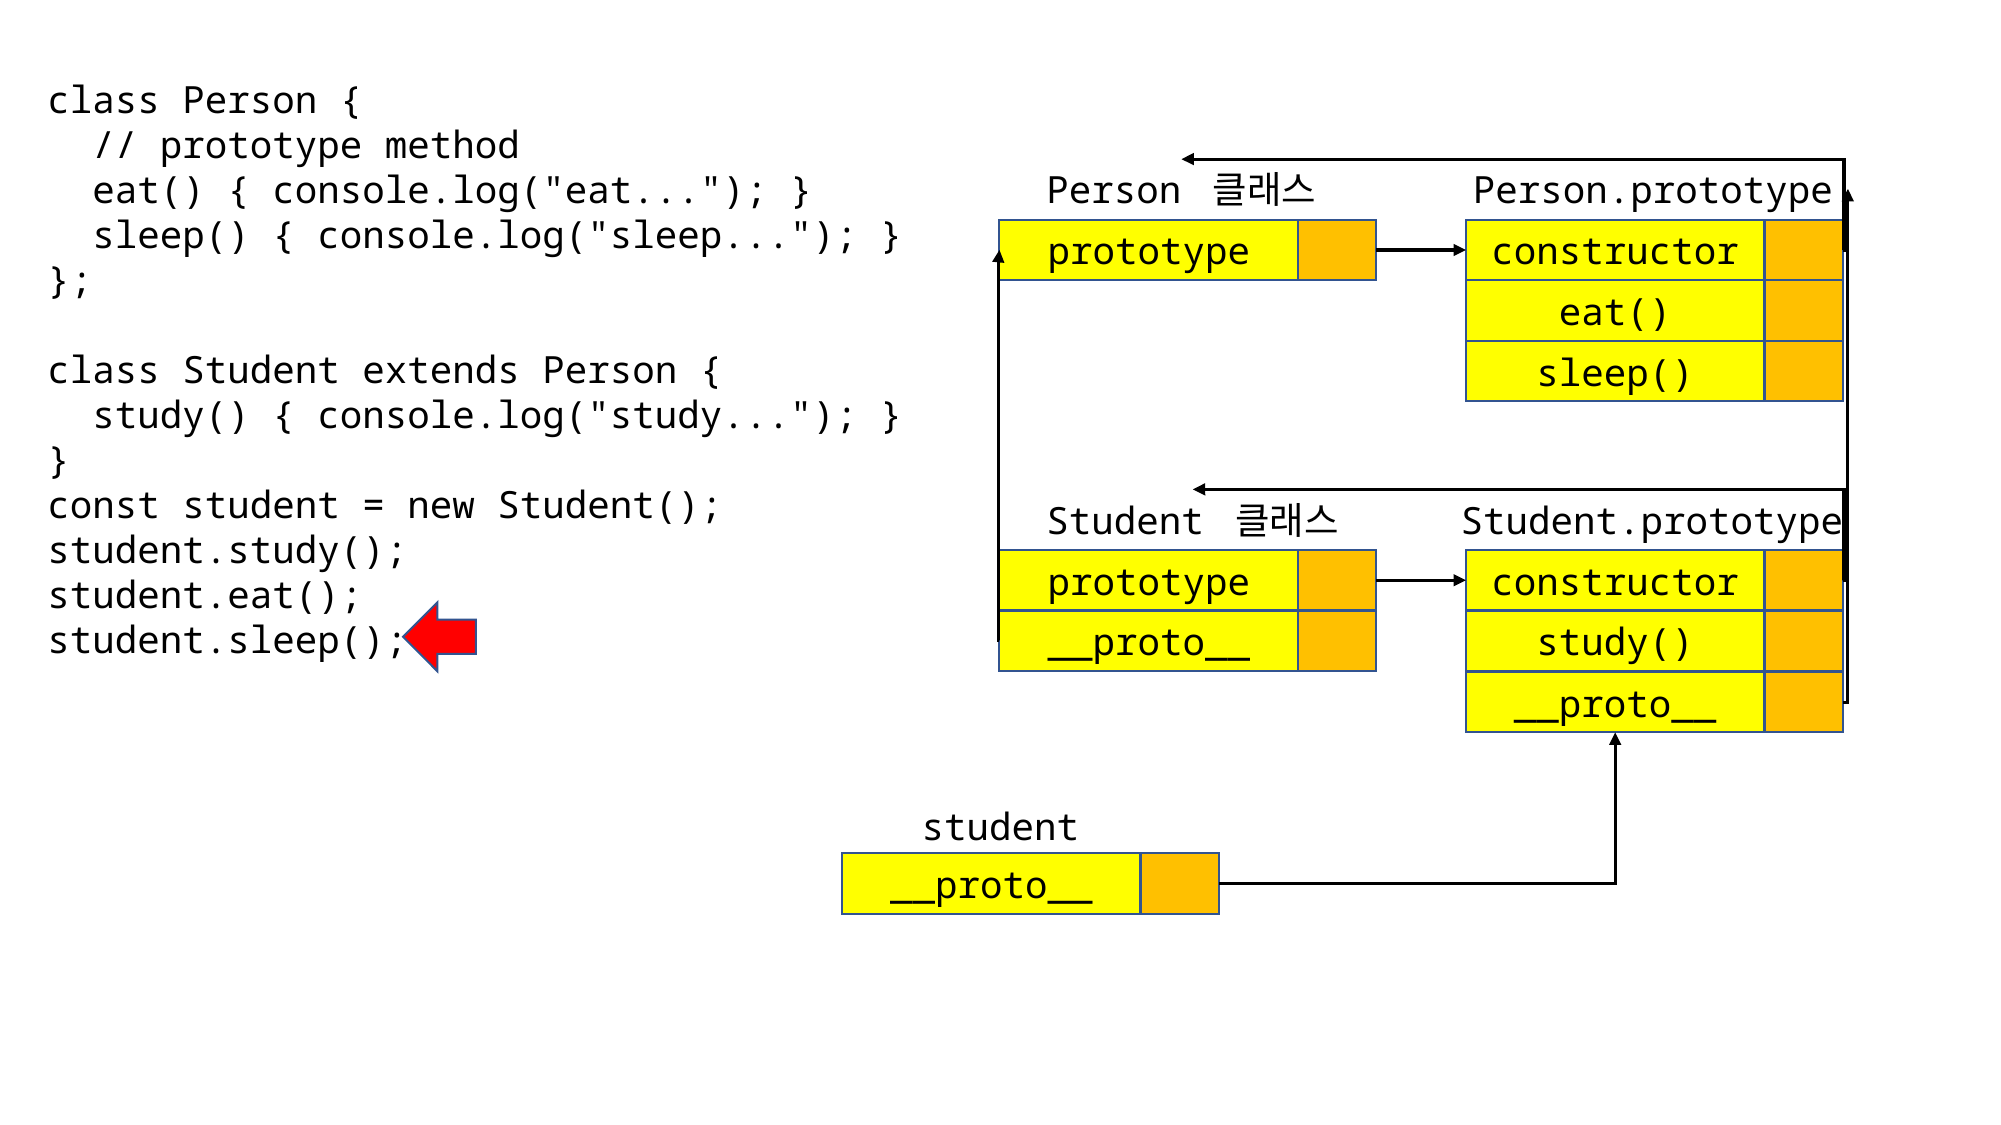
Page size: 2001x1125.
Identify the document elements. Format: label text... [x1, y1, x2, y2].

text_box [1192, 489, 1842, 581]
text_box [1002, 549, 1377, 610]
text_box Student 클래스 [1031, 489, 1192, 549]
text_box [1465, 280, 1842, 340]
text_box [401, 599, 477, 674]
text_box class Person { // prototype method eat() { console.log("eat..."); } sleep() { console.log("sleep..."); } }; class Student extends Person { study() { console.log("study..."); } } const student = new Student(); student.study(); student.eat(); student.sleep(); [32, 68, 918, 669]
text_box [1465, 610, 1842, 671]
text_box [1465, 251, 1842, 280]
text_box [999, 610, 1377, 672]
text_box Student.prototype [1850, 489, 1859, 550]
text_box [1465, 671, 1843, 733]
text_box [999, 219, 1377, 281]
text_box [1181, 159, 1843, 251]
text_box student [906, 795, 1095, 853]
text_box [841, 853, 1219, 914]
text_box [1465, 581, 1842, 610]
text_box Person 클래스 [1031, 159, 1181, 219]
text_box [1842, 189, 1850, 703]
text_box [1465, 340, 1842, 402]
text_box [1218, 732, 1616, 884]
